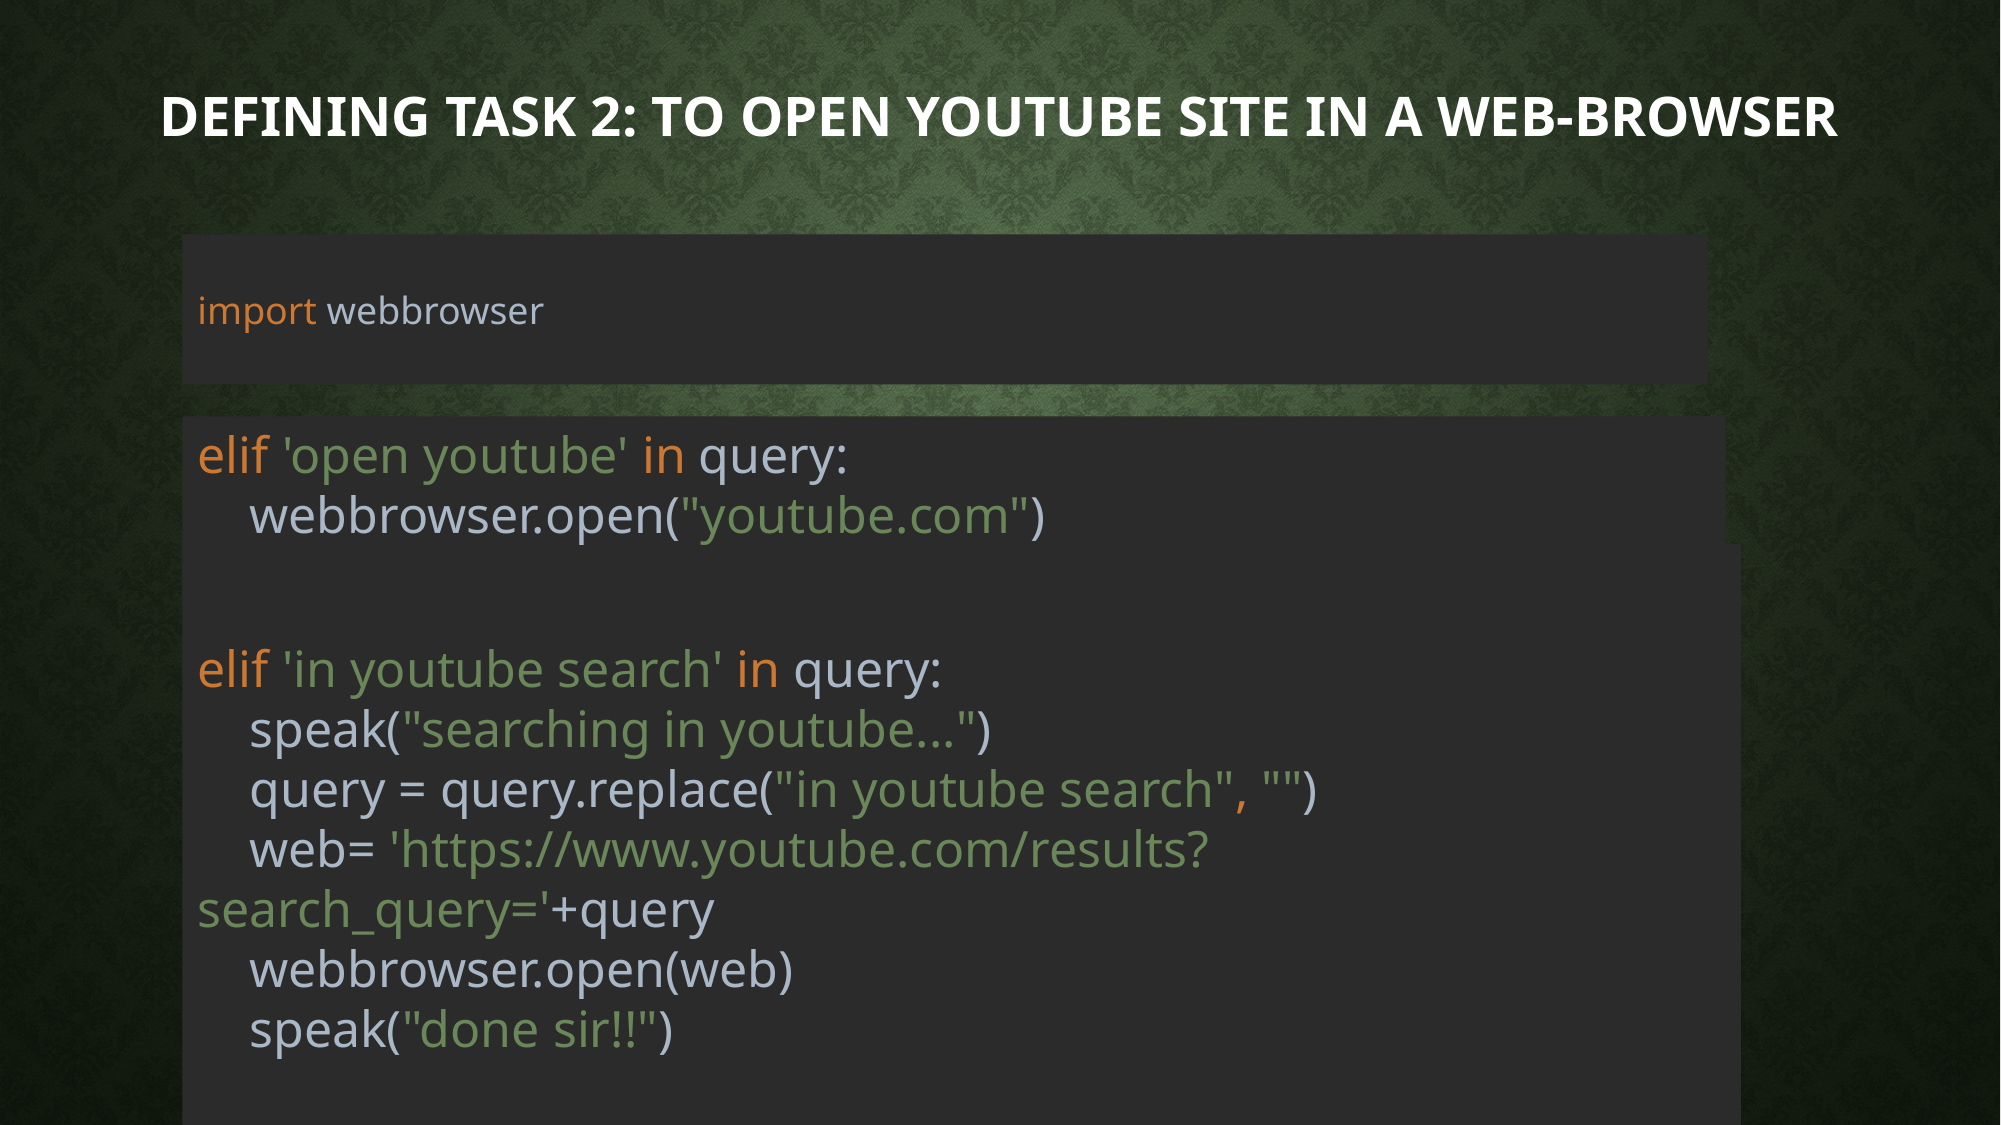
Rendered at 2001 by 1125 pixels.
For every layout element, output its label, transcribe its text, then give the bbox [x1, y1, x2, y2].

title Defining Task 2: To open YouTube site in a web-browser [137, 74, 1863, 230]
text_box elif 'open youtube' in query: webbrowser.open("youtube.com") [182, 416, 1726, 612]
list elif 'in youtube search' in query: speak("searching in youtube...") query = query.replace("in youtube search", "") web= 'https://www.youtube.com/results?search_query='+query webbrowser.open(web) speak("done sir!!") [182, 543, 1741, 1125]
text_box import webbrowser [182, 234, 1708, 385]
